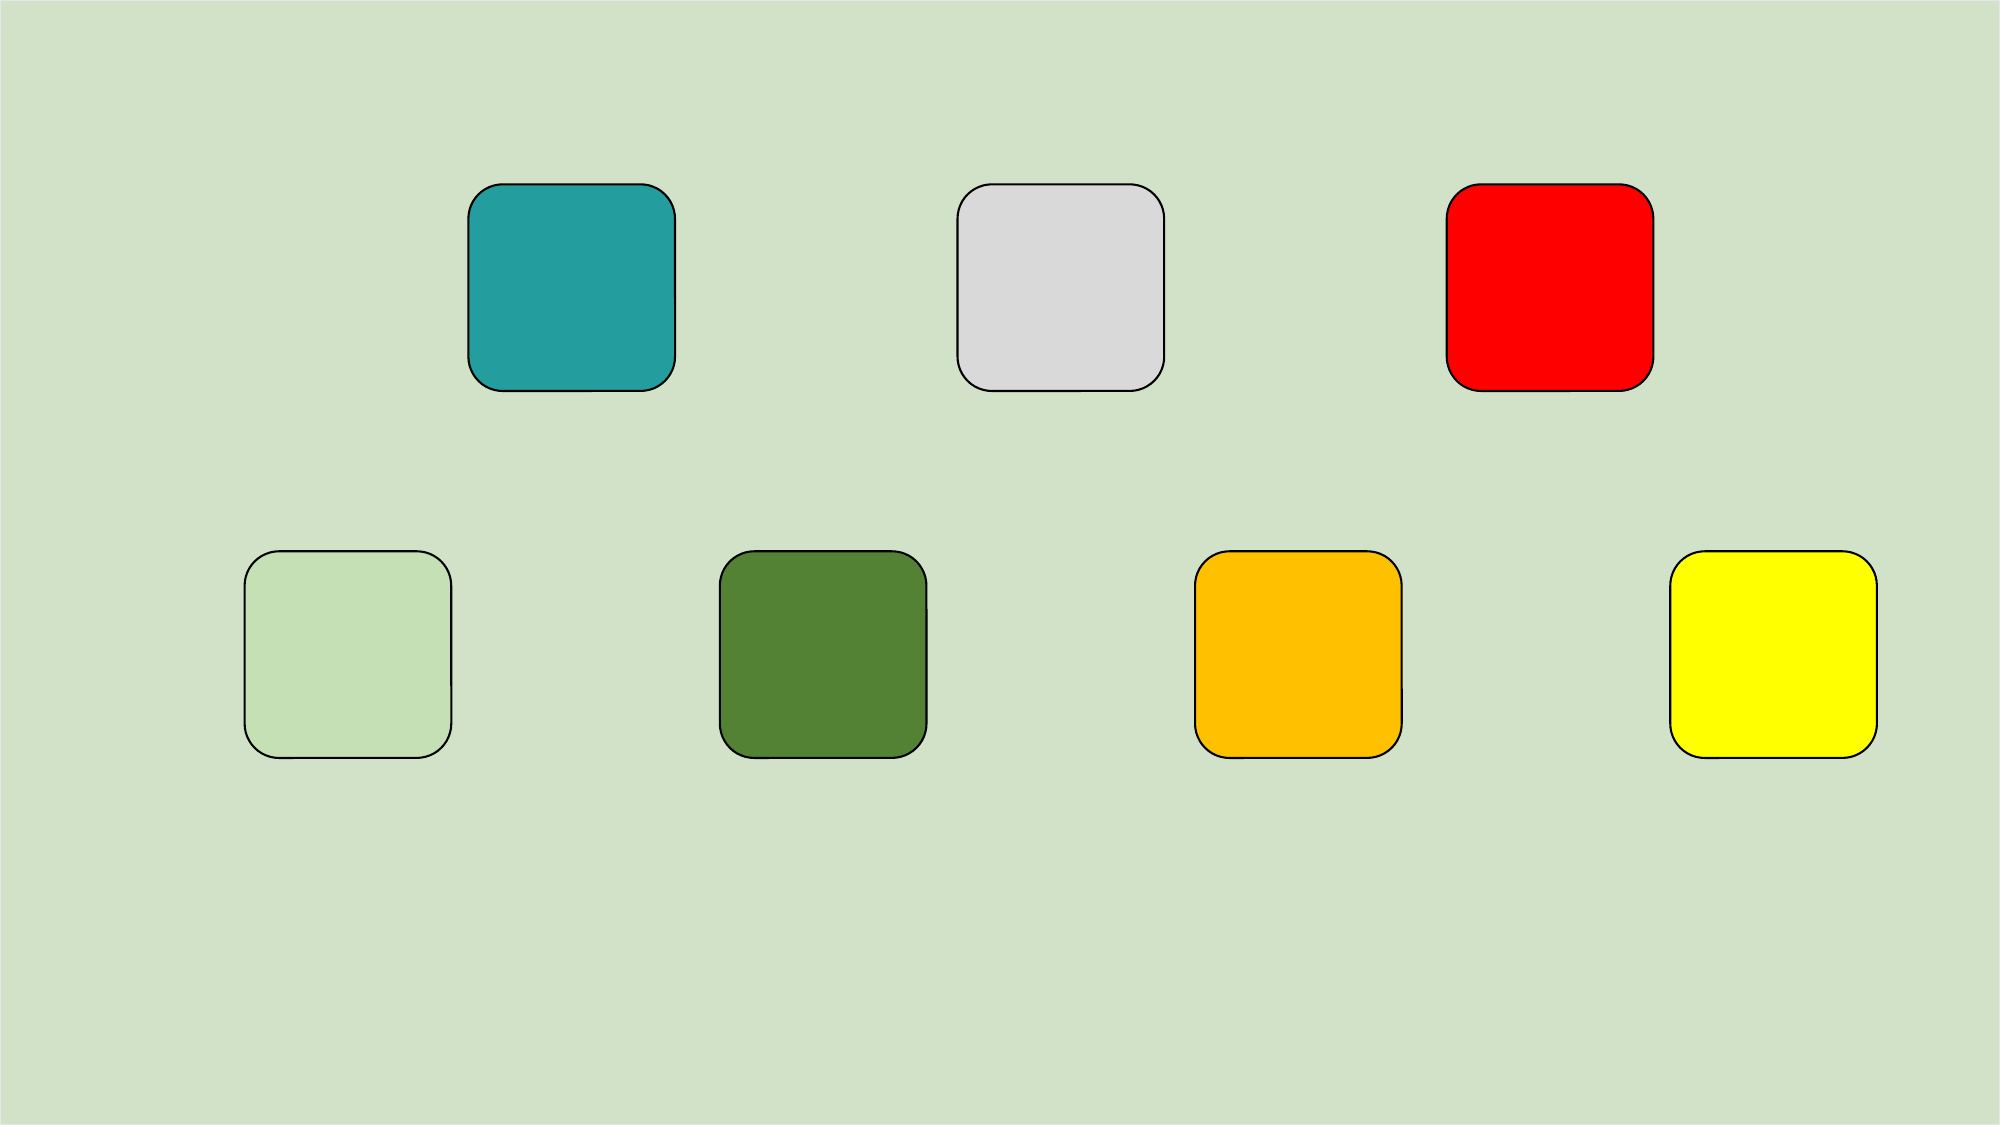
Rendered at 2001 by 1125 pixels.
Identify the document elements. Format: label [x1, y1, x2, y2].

text_box [1445, 183, 1655, 393]
text_box [1669, 550, 1878, 760]
text_box [0, 0, 2000, 1125]
text_box [243, 550, 453, 760]
text_box [467, 183, 677, 393]
text_box [718, 550, 928, 760]
text_box [1194, 550, 1403, 760]
text_box [956, 183, 1166, 393]
